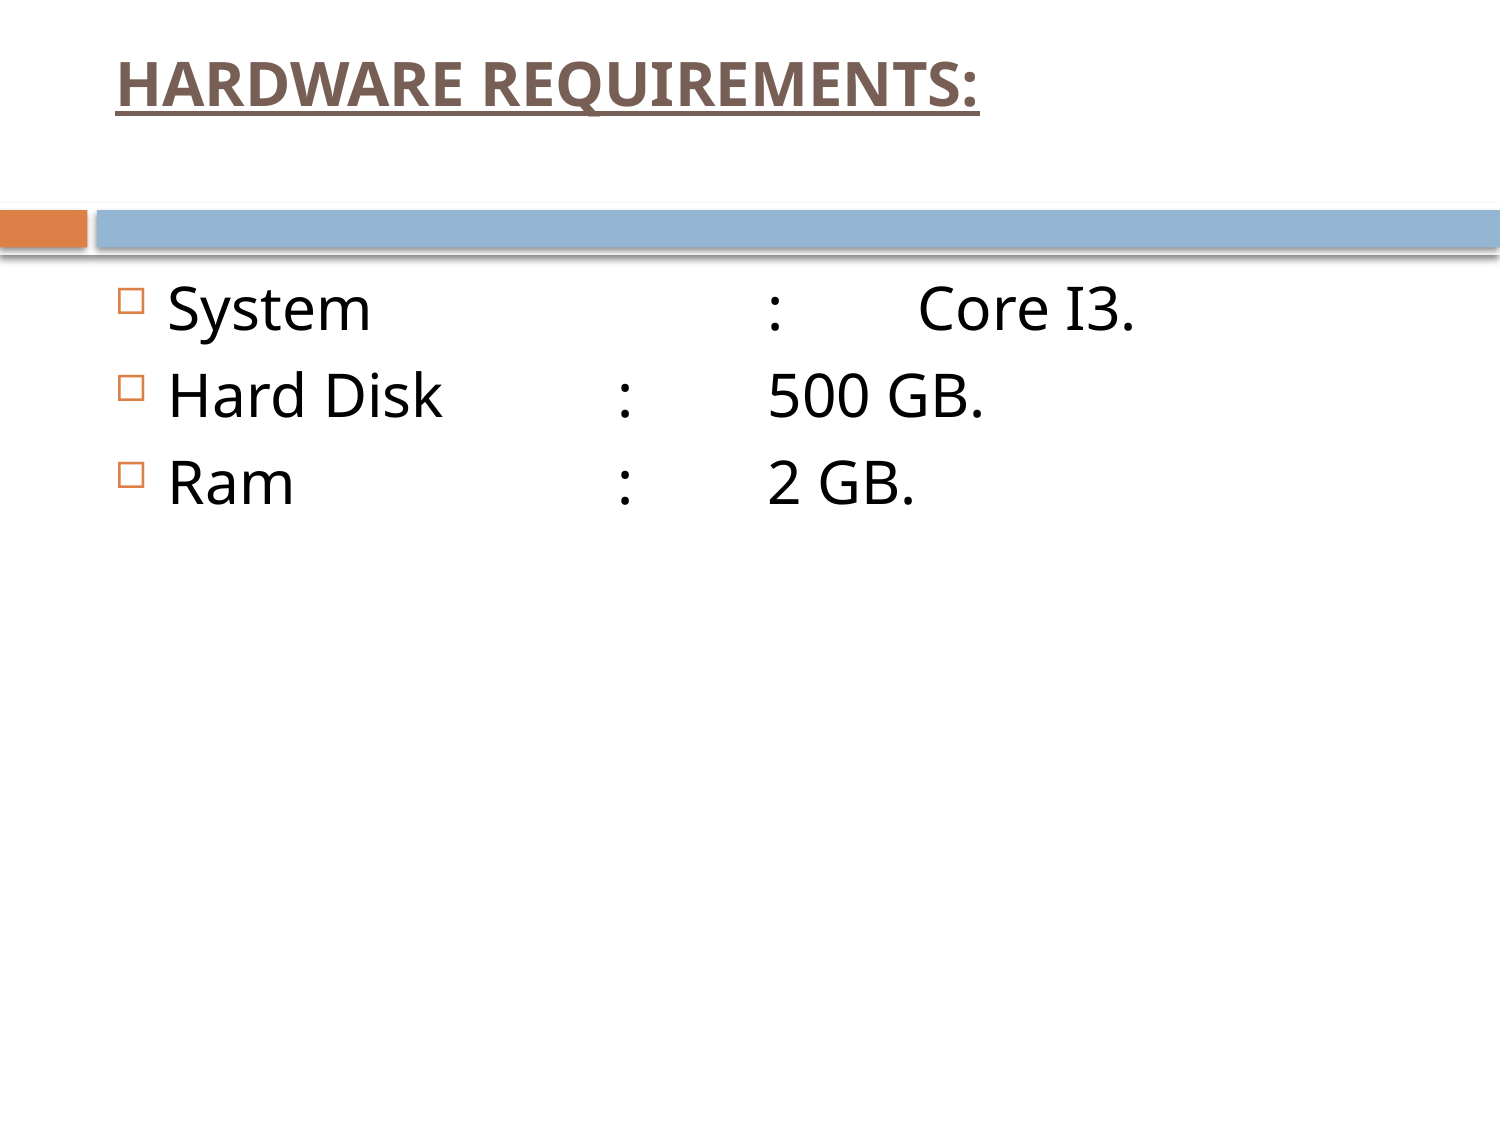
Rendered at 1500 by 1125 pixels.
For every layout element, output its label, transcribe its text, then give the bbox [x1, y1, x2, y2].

title HARDWARE REQUIREMENTS: [100, 37, 1438, 200]
list System : Core I3. Hard Disk : 500 GB. Ram : 2 GB. [100, 262, 1438, 1000]
